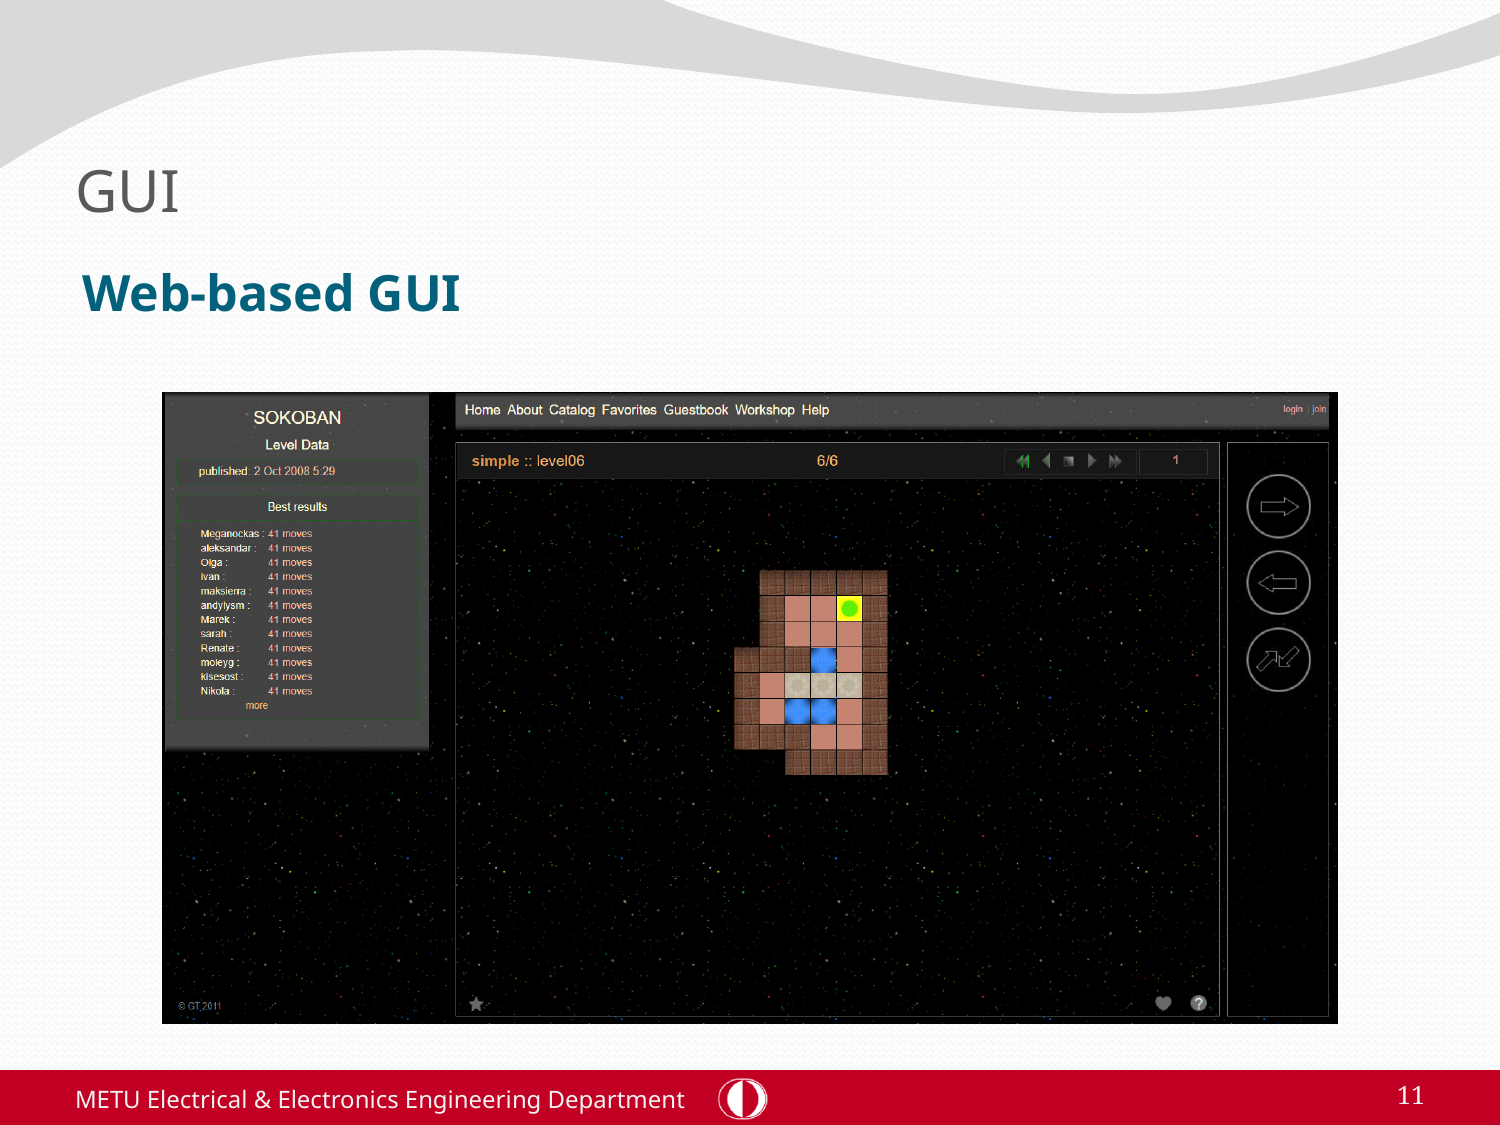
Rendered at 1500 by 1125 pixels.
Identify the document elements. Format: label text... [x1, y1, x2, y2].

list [162, 391, 1338, 1024]
list Web-based GUI [75, 236, 1425, 346]
slide_number METU Electrical & Electronics Engineering Department [75, 1070, 732, 1114]
title GUI [75, 115, 1425, 224]
slide_number 11 [1330, 1070, 1425, 1114]
picture [713, 1078, 781, 1122]
